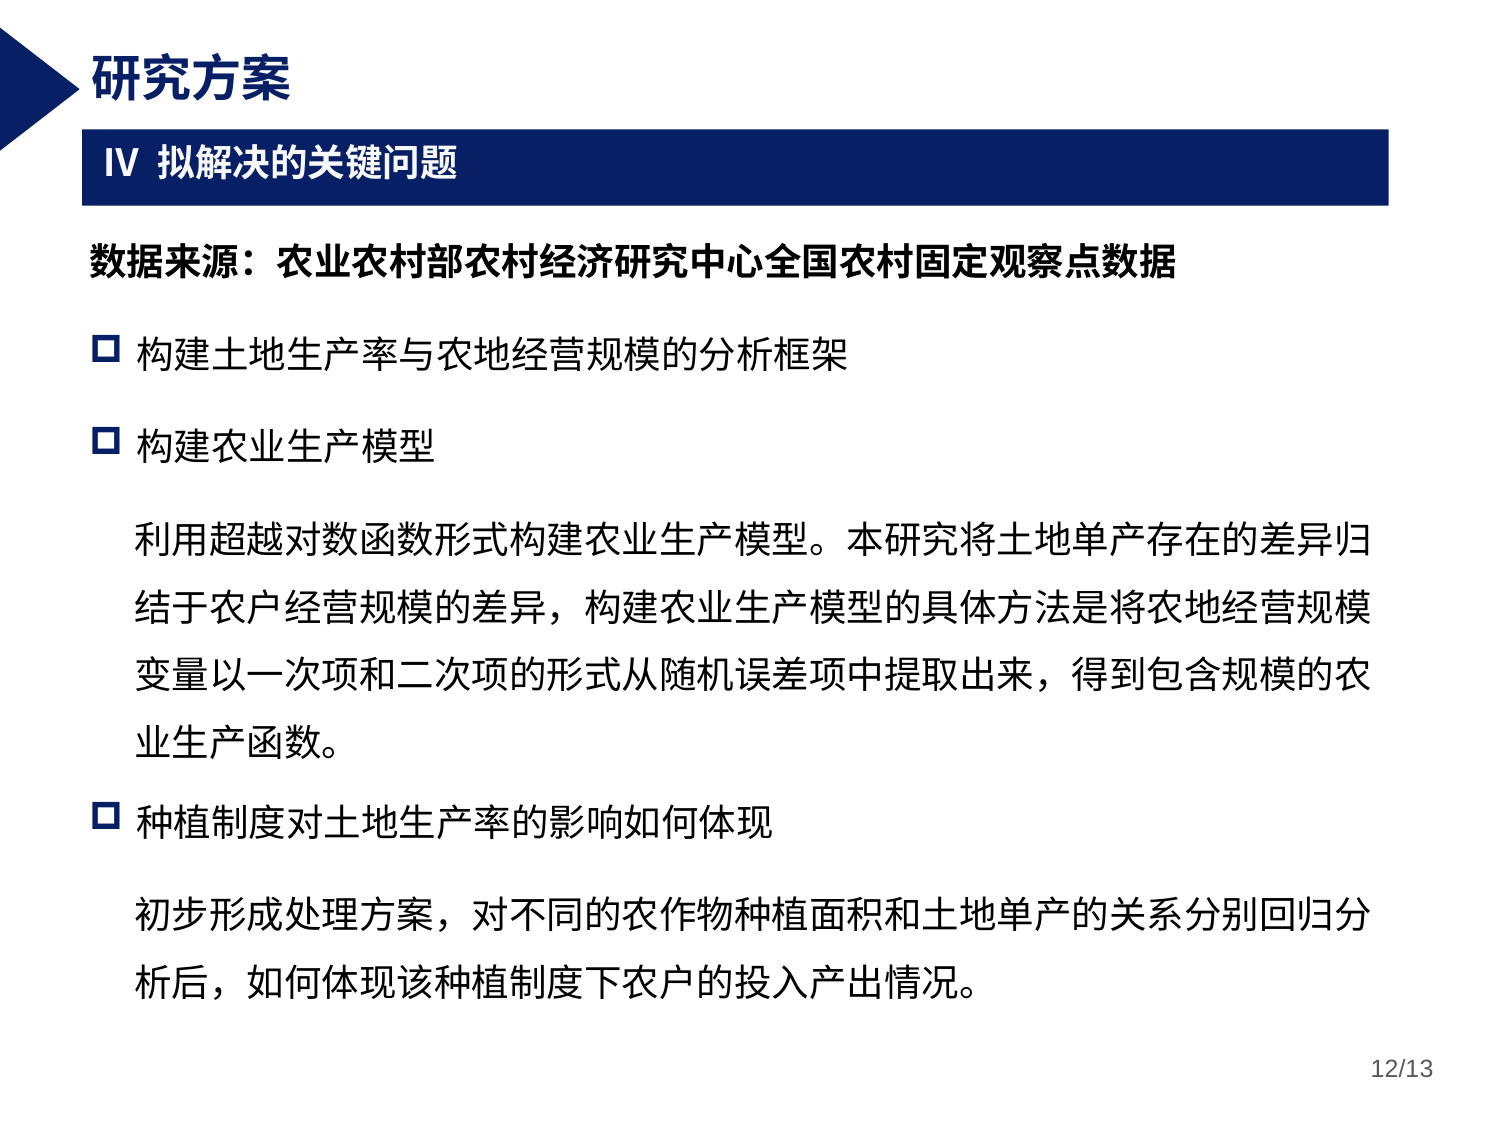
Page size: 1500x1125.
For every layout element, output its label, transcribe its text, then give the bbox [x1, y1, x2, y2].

text_box 数据来源：农业农村部农村经济研究中心全国农村固定观察点数据 构建土地生产率与农地经营规模的分析框架 构建农业生产模型 利用超越对数函数形式构建农业生产模型。本研究将土地单产存在的差异归结于农户经营规模的差异，构建农业生产模型的具体方法是将农地经营规模变量以一次项和二次项的形式从随机误差项中提取出来，得到包含规模的农业生产函数。 种植制度对土地生产率的影响如何体现 初步形成处理方案，对不同的农作物种植面积和土地单产的关系分别回归分析后，如何体现该种植制度下农户的投入产出情况。 [78, 210, 1389, 1010]
text_box 研究方案 [76, 38, 307, 114]
text_box [0, 27, 80, 151]
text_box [82, 129, 1389, 206]
